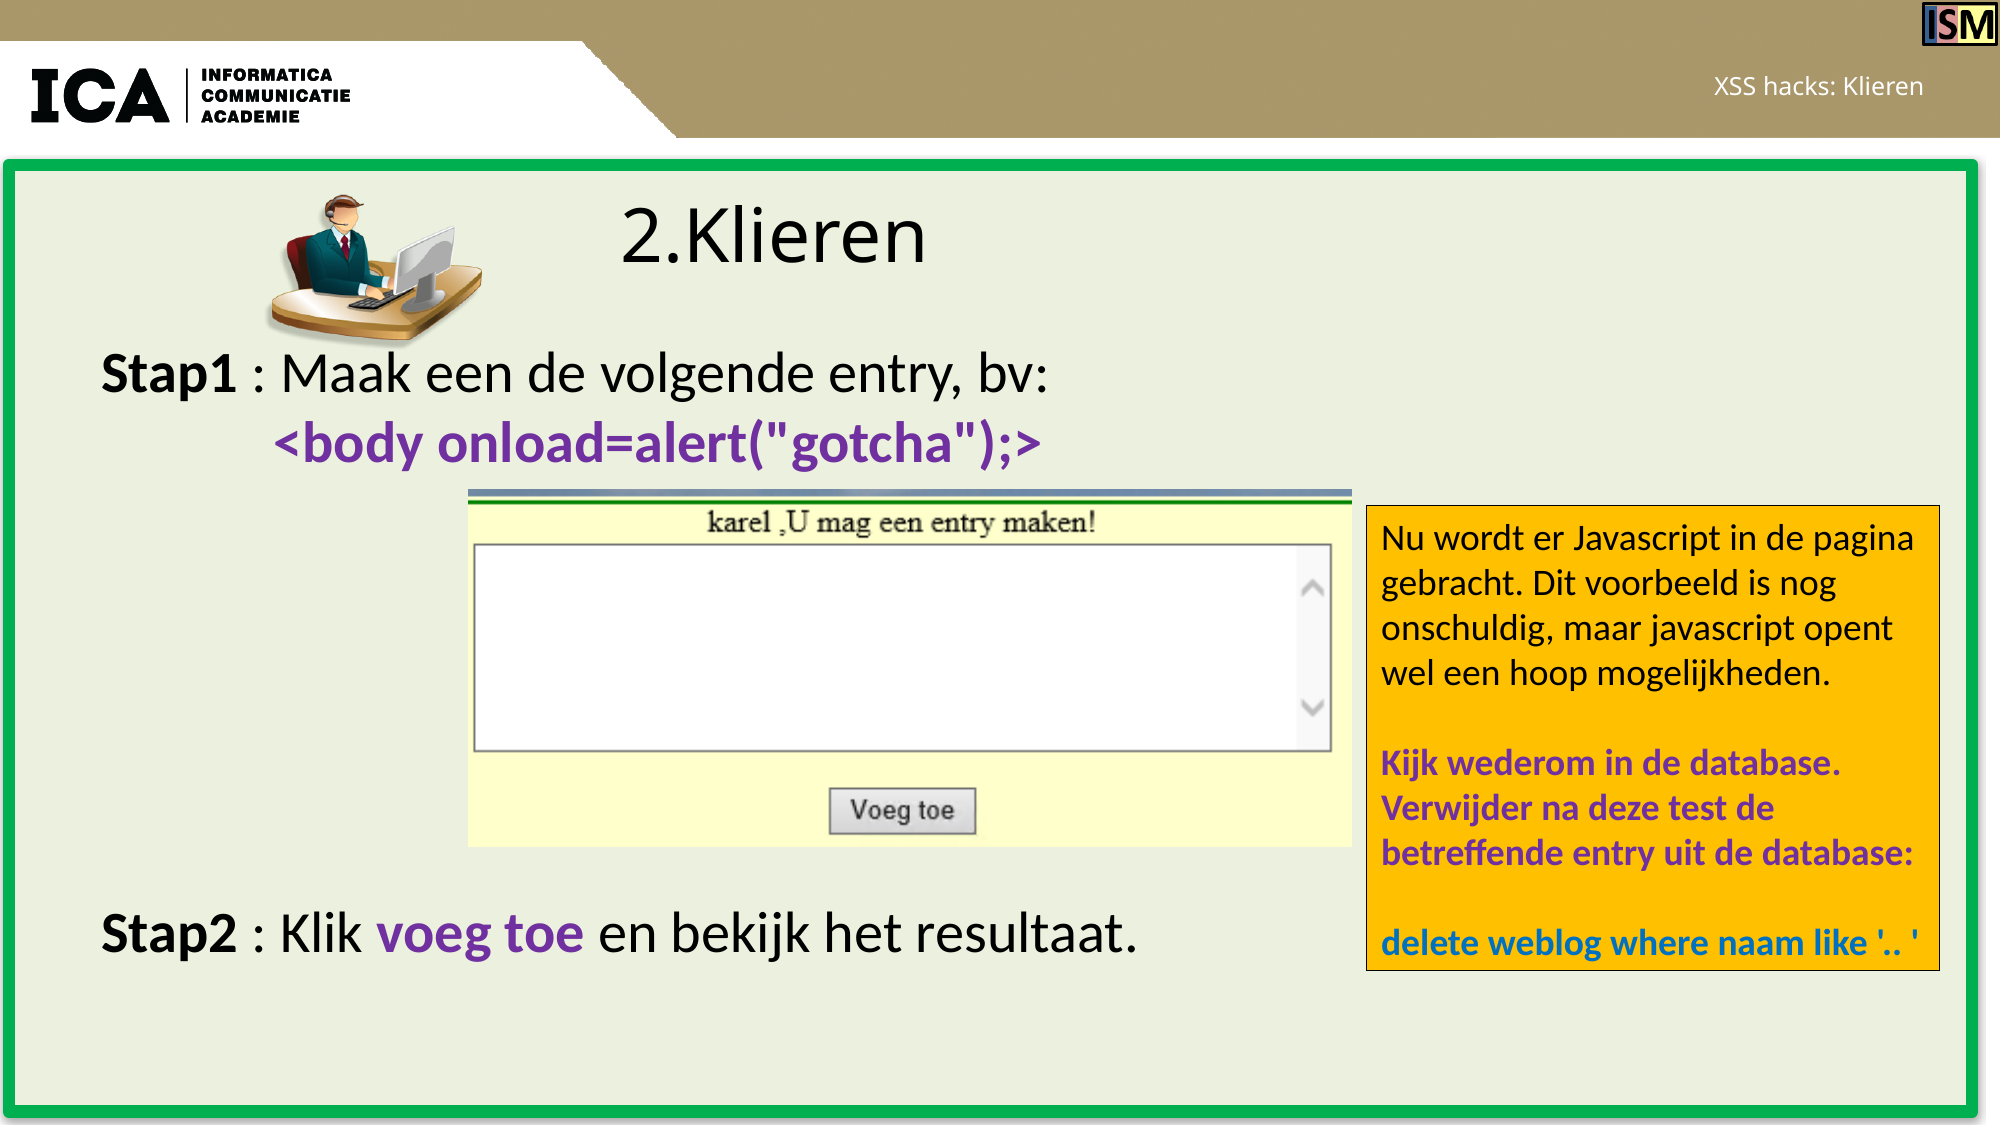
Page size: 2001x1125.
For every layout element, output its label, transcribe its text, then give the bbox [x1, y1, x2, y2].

title 2.Klieren [605, 179, 1675, 287]
text_box [8, 164, 1973, 1112]
picture [468, 489, 1352, 847]
list XSS hacks: Klieren [605, 62, 1940, 123]
picture [0, 0, 2000, 138]
picture [260, 164, 489, 373]
text_box Stap1 : Maak een de volgende entry, bv: <body onload=alert("gotcha");> Stap2 : Klik voeg toe en bekijk het resultaat. [86, 326, 1940, 1042]
text_box Nu wordt er Javascript in de pagina gebracht. Dit voorbeeld is nog onschuldig, maar javascript opent wel een hoop mogelijkheden. Kijk wederom in de database. Verwijder na deze test de betreffende entry uit de database: delete weblog where naam like '.. ' [1366, 505, 1940, 971]
